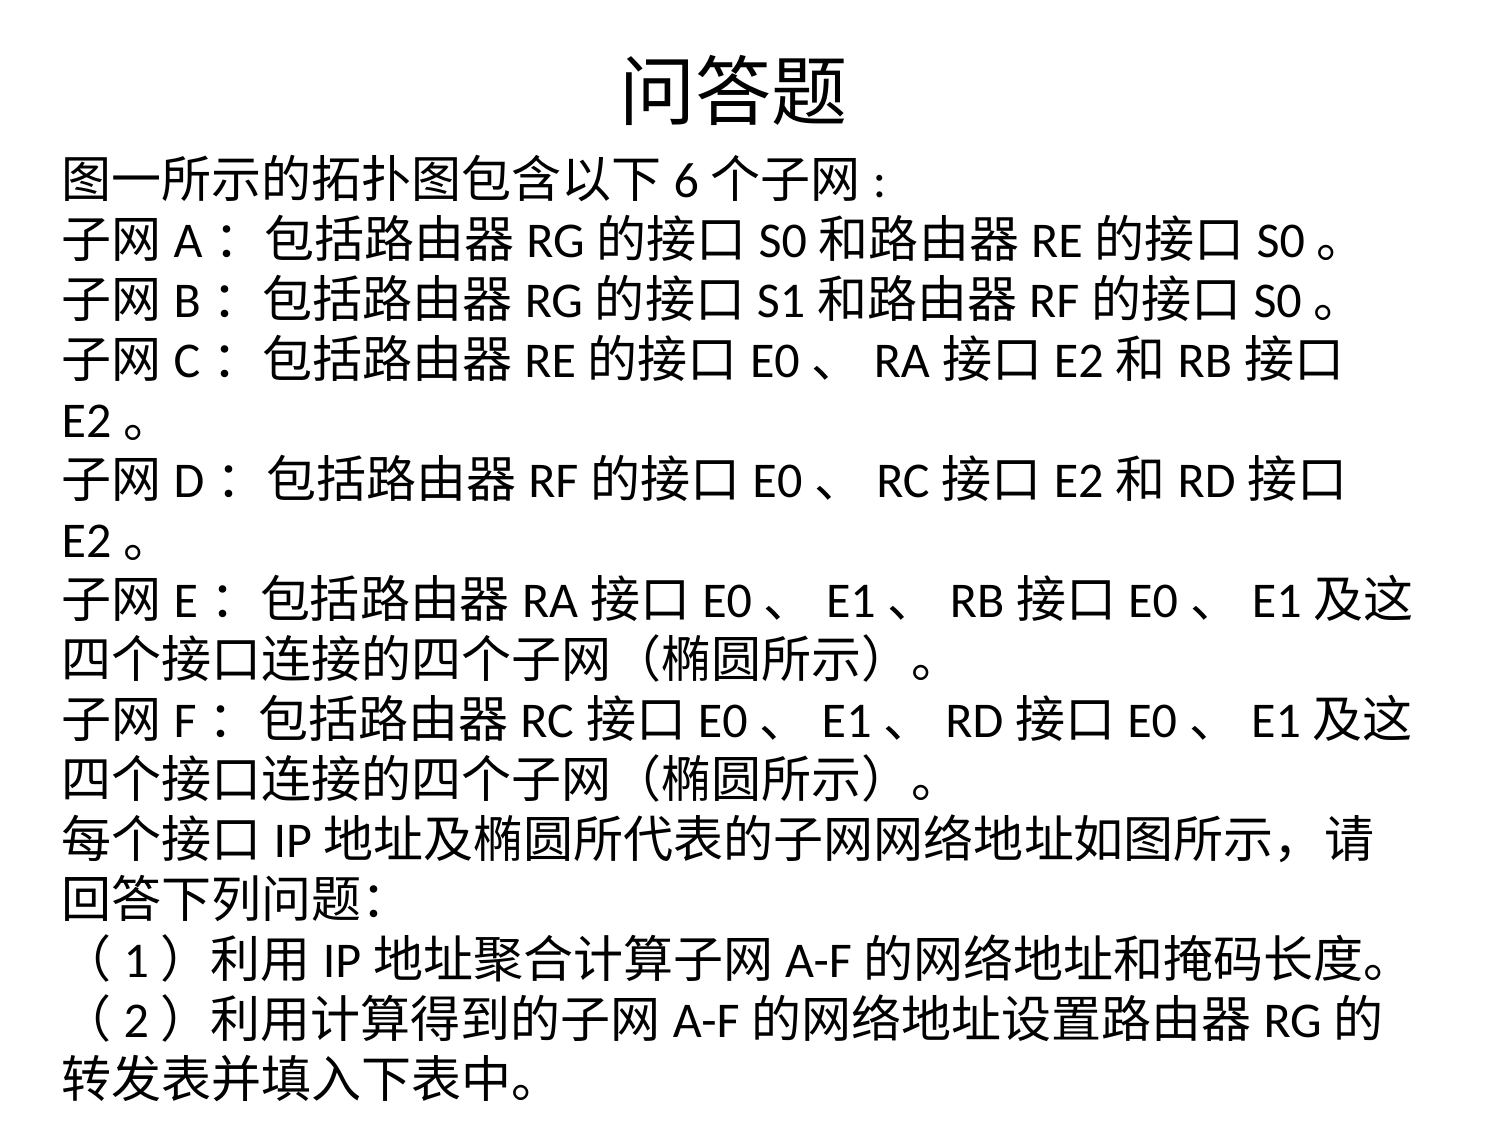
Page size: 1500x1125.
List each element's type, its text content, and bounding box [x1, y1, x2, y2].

text_box 图一所示的拓扑图包含以下6个子网: 子网A：包括路由器RG的接口S0和路由器RE的接口S0。 子网B：包括路由器RG的接口S1和路由器RF的接口S0。 子网C：包括路由器RE的接口E0、RA接口E2和RB接口E2。 子网D：包括路由器RF的接口E0、RC接口E2和RD接口E2。 子网E：包括路由器RA接口E0、E1、RB接口E0、E1及这四个接口连接的四个子网（椭圆所示）。 子网F：包括路由器RC接口E0、E1、RD接口E0、E1及这四个接口连接的四个子网（椭圆所示）。 每个接口IP地址及椭圆所代表的子网网络地址如图所示，请回答下列问题： （1）利用IP地址聚合计算子网A-F的网络地址和掩码长度。 （2）利用计算得到的子网A-F的网络地址设置路由器RG的转发表并填入下表中。 [46, 140, 1430, 1067]
title 问答题 [58, 75, 1409, 140]
text_box [0, 0, 1500, 75]
